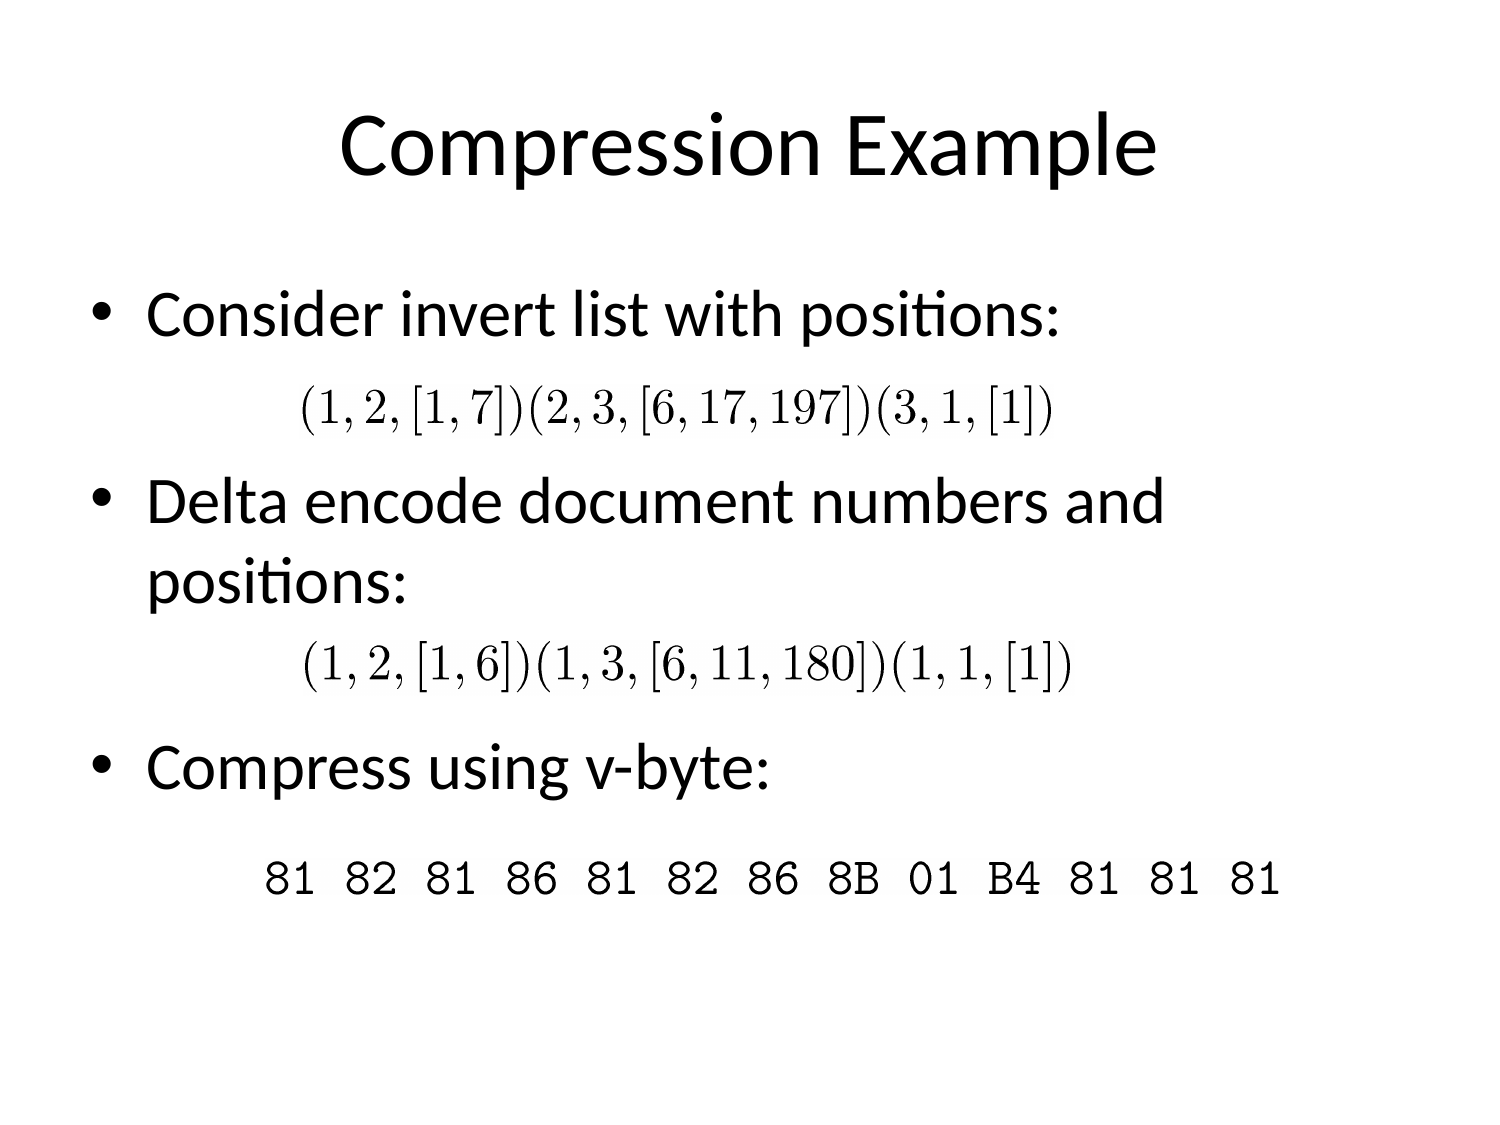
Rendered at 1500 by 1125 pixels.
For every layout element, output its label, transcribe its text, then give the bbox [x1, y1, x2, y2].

picture [302, 640, 1075, 696]
picture [265, 858, 1280, 896]
picture [298, 384, 1054, 439]
title Compression Example [75, 45, 1425, 233]
list Consider invert list with positions: Delta encode document numbers and positions: Compress using v-byte: [75, 262, 1425, 1005]
